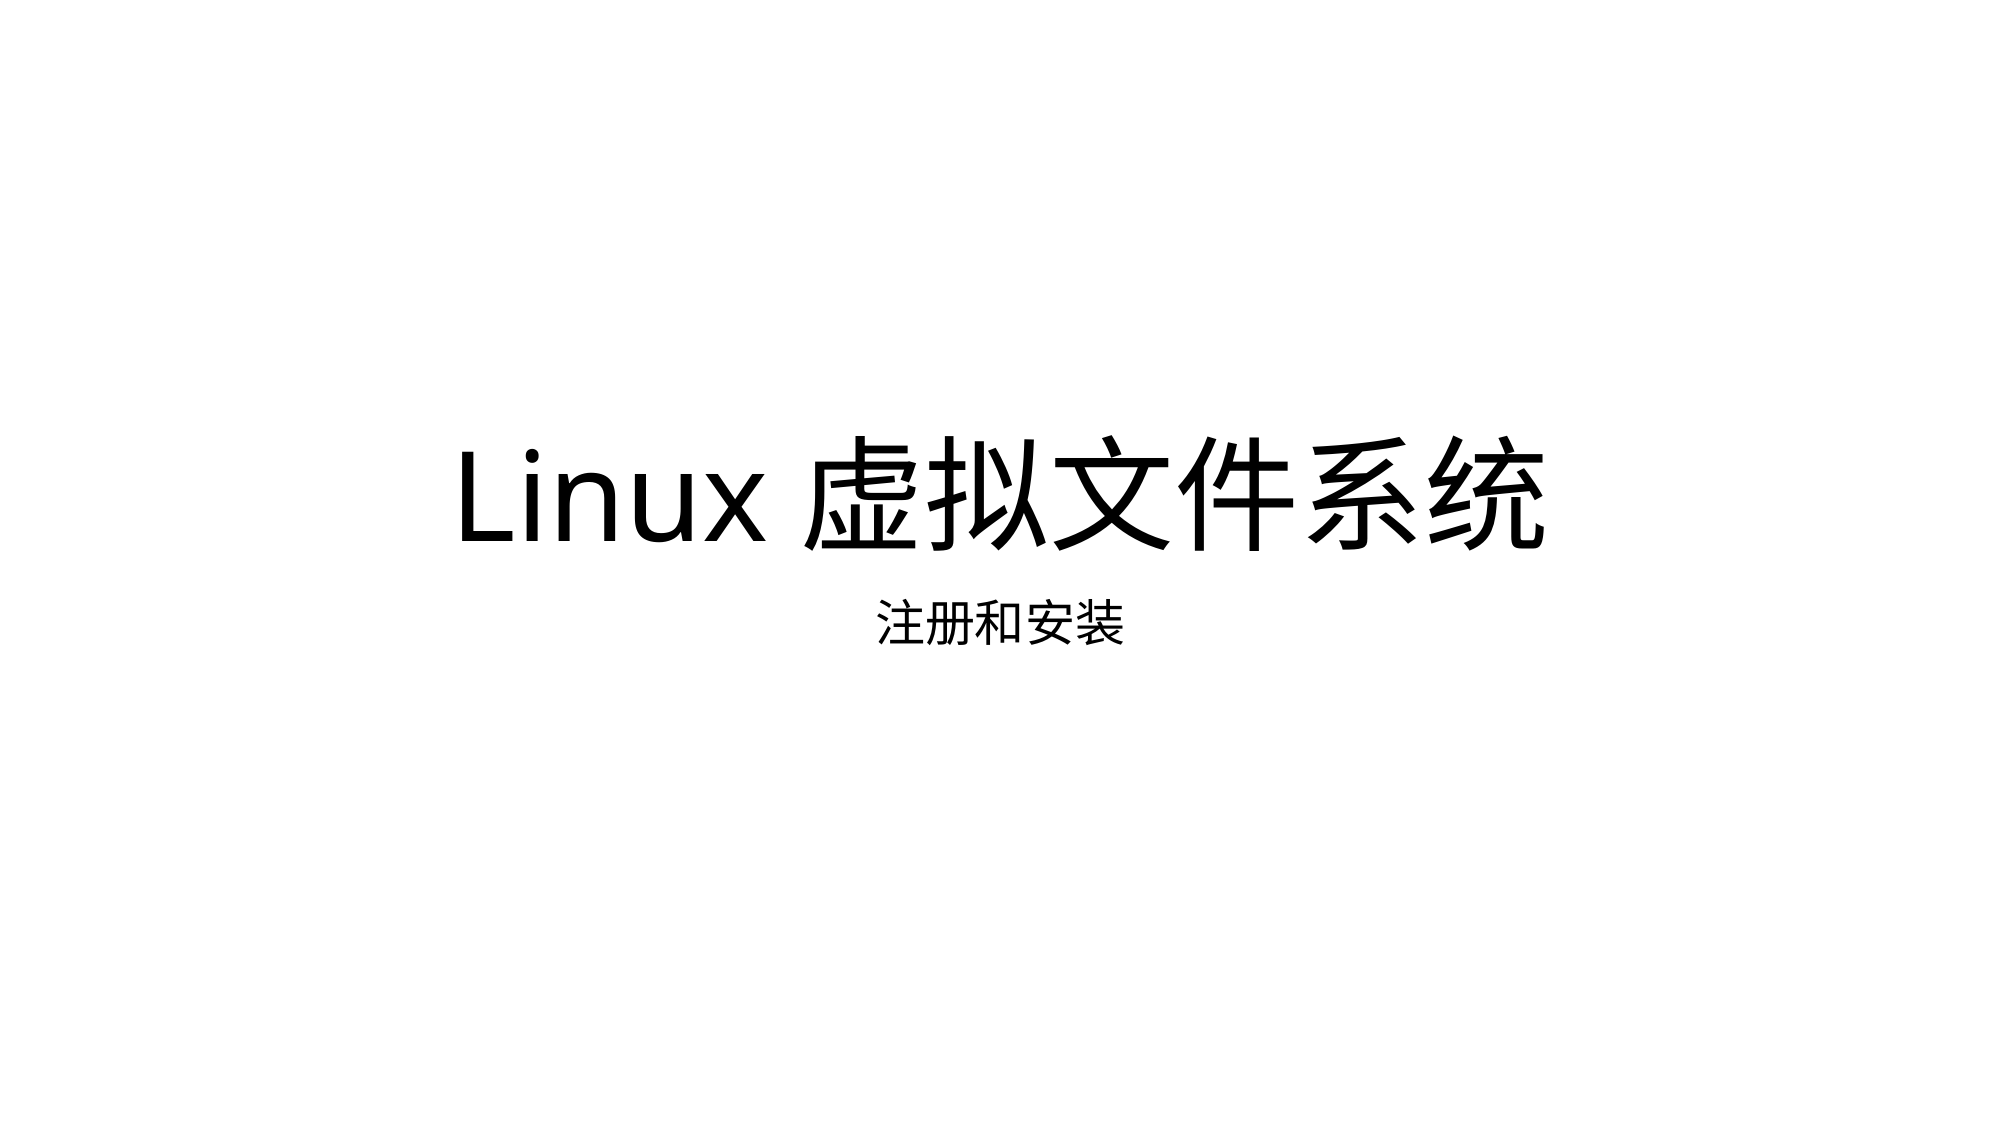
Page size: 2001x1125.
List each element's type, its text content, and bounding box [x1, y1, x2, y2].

title Linux虚拟文件系统 [249, 184, 1750, 576]
subtitle 注册和安装 [249, 590, 1750, 863]
